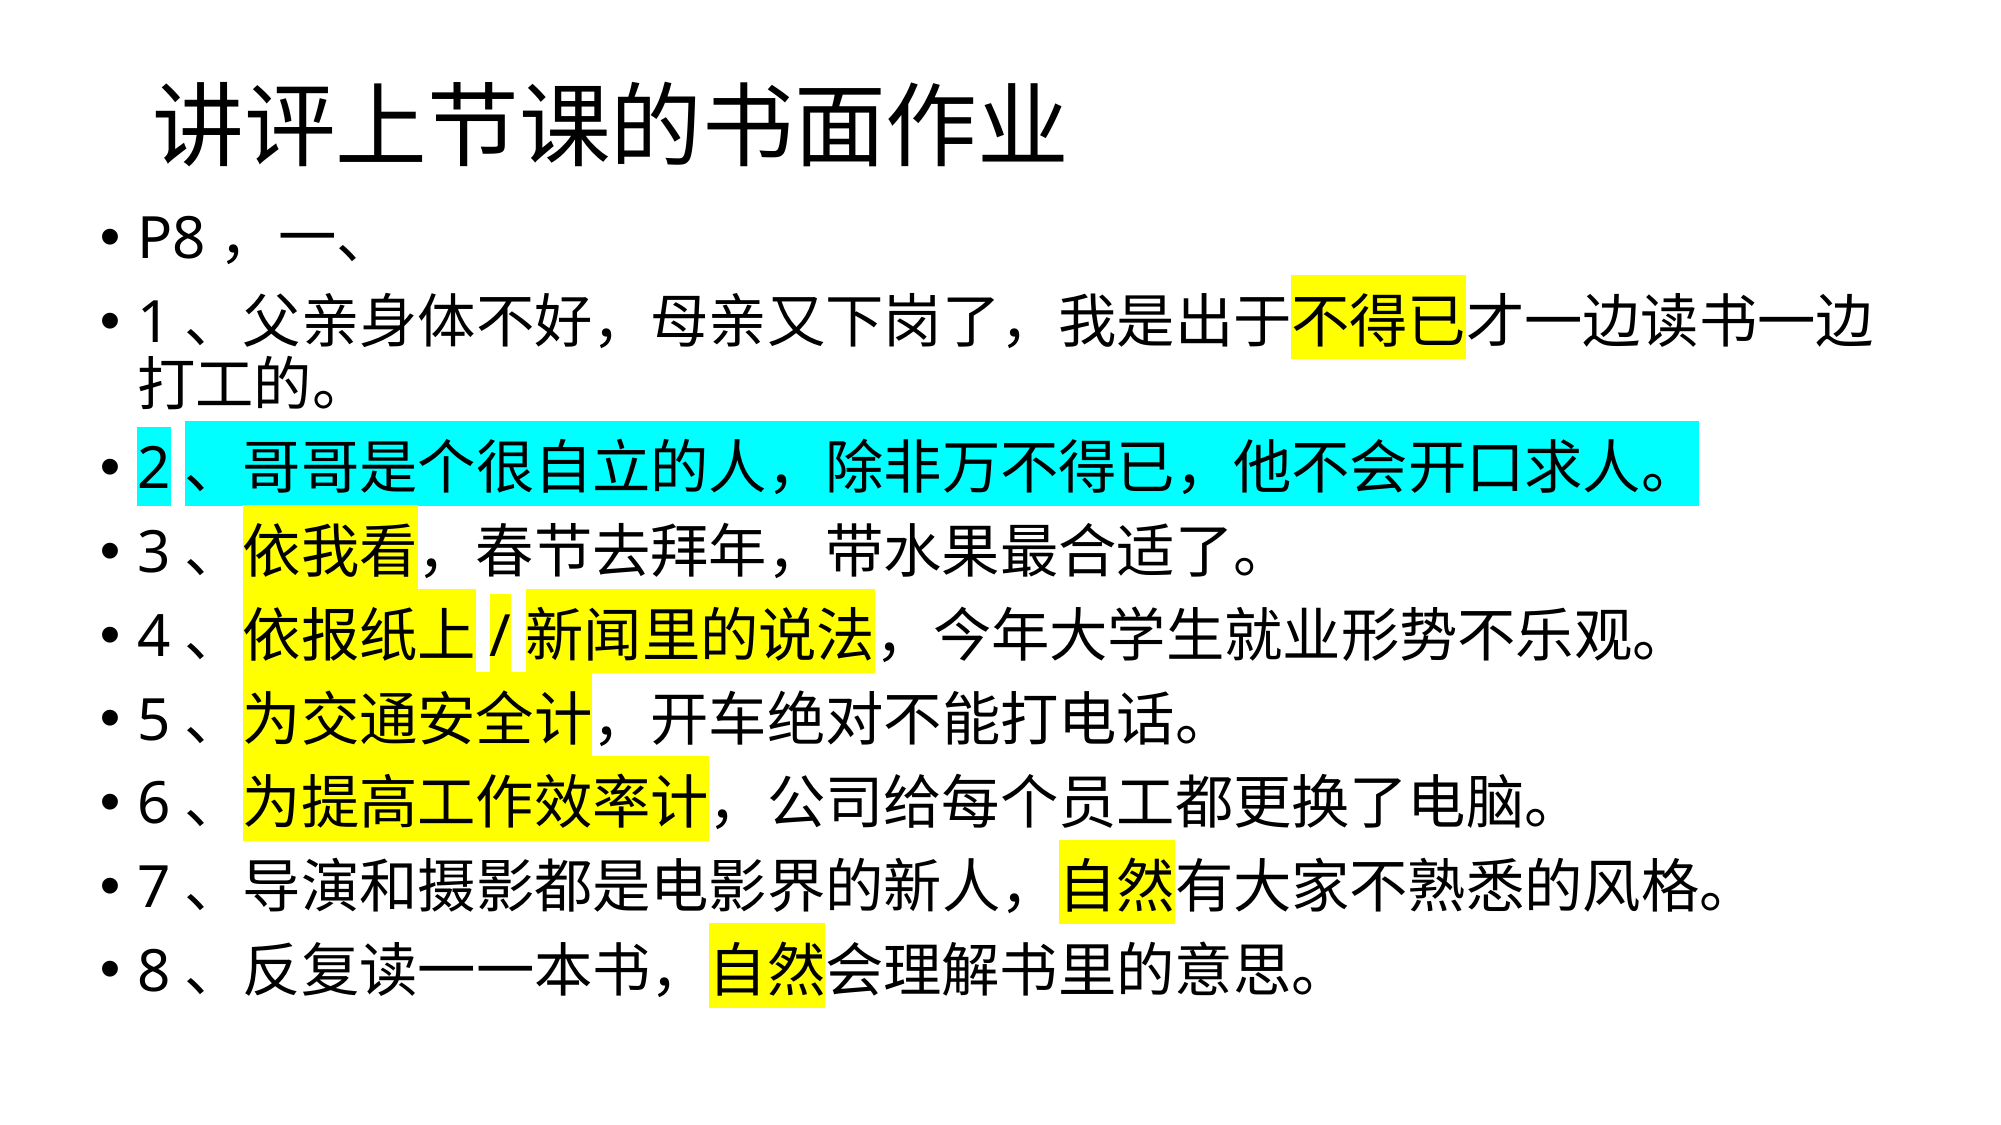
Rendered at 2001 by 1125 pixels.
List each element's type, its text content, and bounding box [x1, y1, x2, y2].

title 讲评上节课的书面作业 [137, 59, 1863, 200]
list P8，一、 1、父亲身体不好，母亲又下岗了，我是出于不得已才一边读书一边打工的。 2、哥哥是个很自立的人，除非万不得已，他不会开口求人。 3、依我看，春节去拜年，带水果最合适了。 4、依报纸上/新闻里的说法，今年大学生就业形势不乐观。 5、为交通安全计，开车绝对不能打电话。 6、为提高工作效率计，公司给每个员工都更换了电脑。 7、导演和摄影都是电影界的新人，自然有大家不熟悉的风格。 8、反复读一一本书，自然会理解书里的意思。 [85, 201, 1947, 1067]
